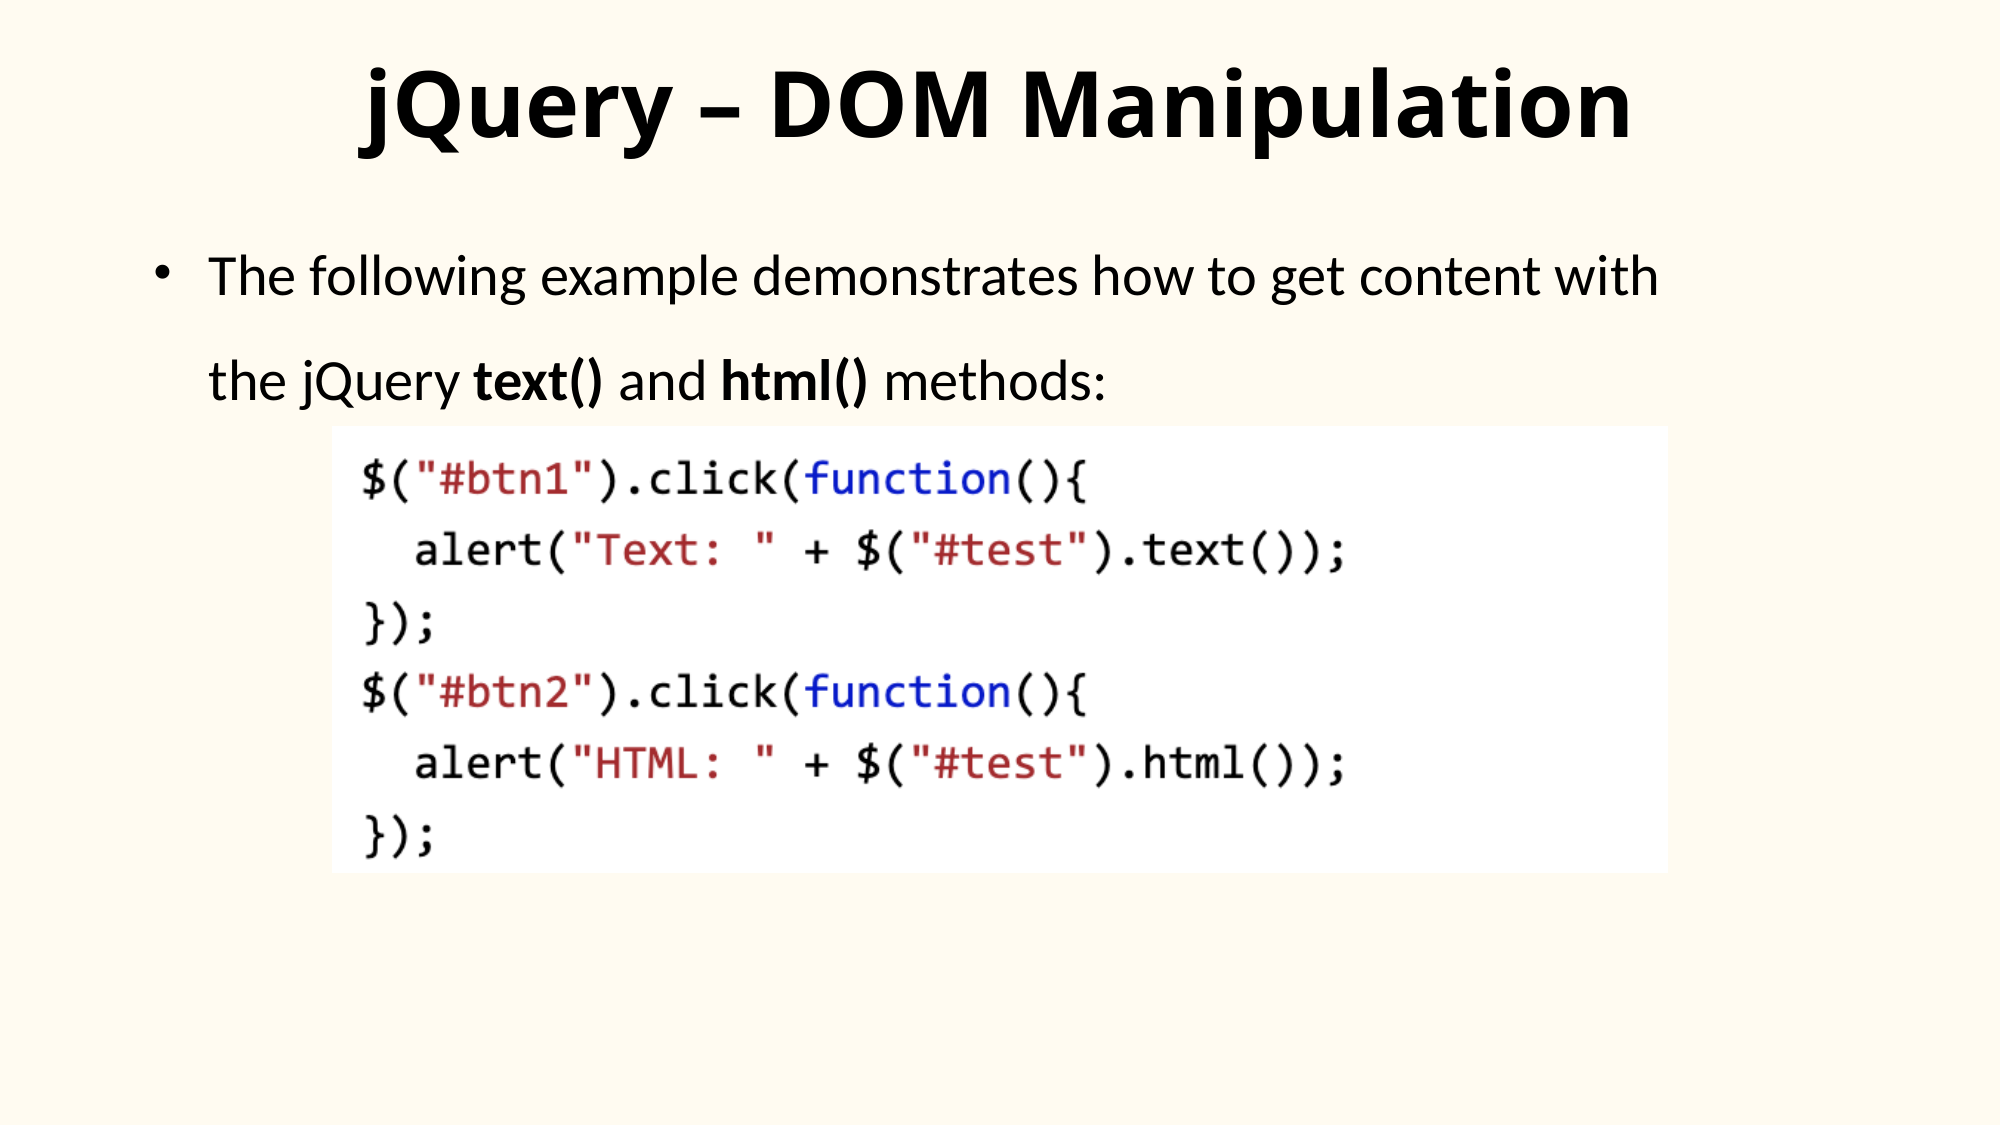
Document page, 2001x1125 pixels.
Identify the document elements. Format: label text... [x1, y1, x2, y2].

list The following example demonstrates how to get content with the jQuery text() and html() methods: [137, 194, 1863, 1105]
picture [332, 426, 1668, 873]
title jQuery – DOM Manipulation [0, 20, 2000, 195]
